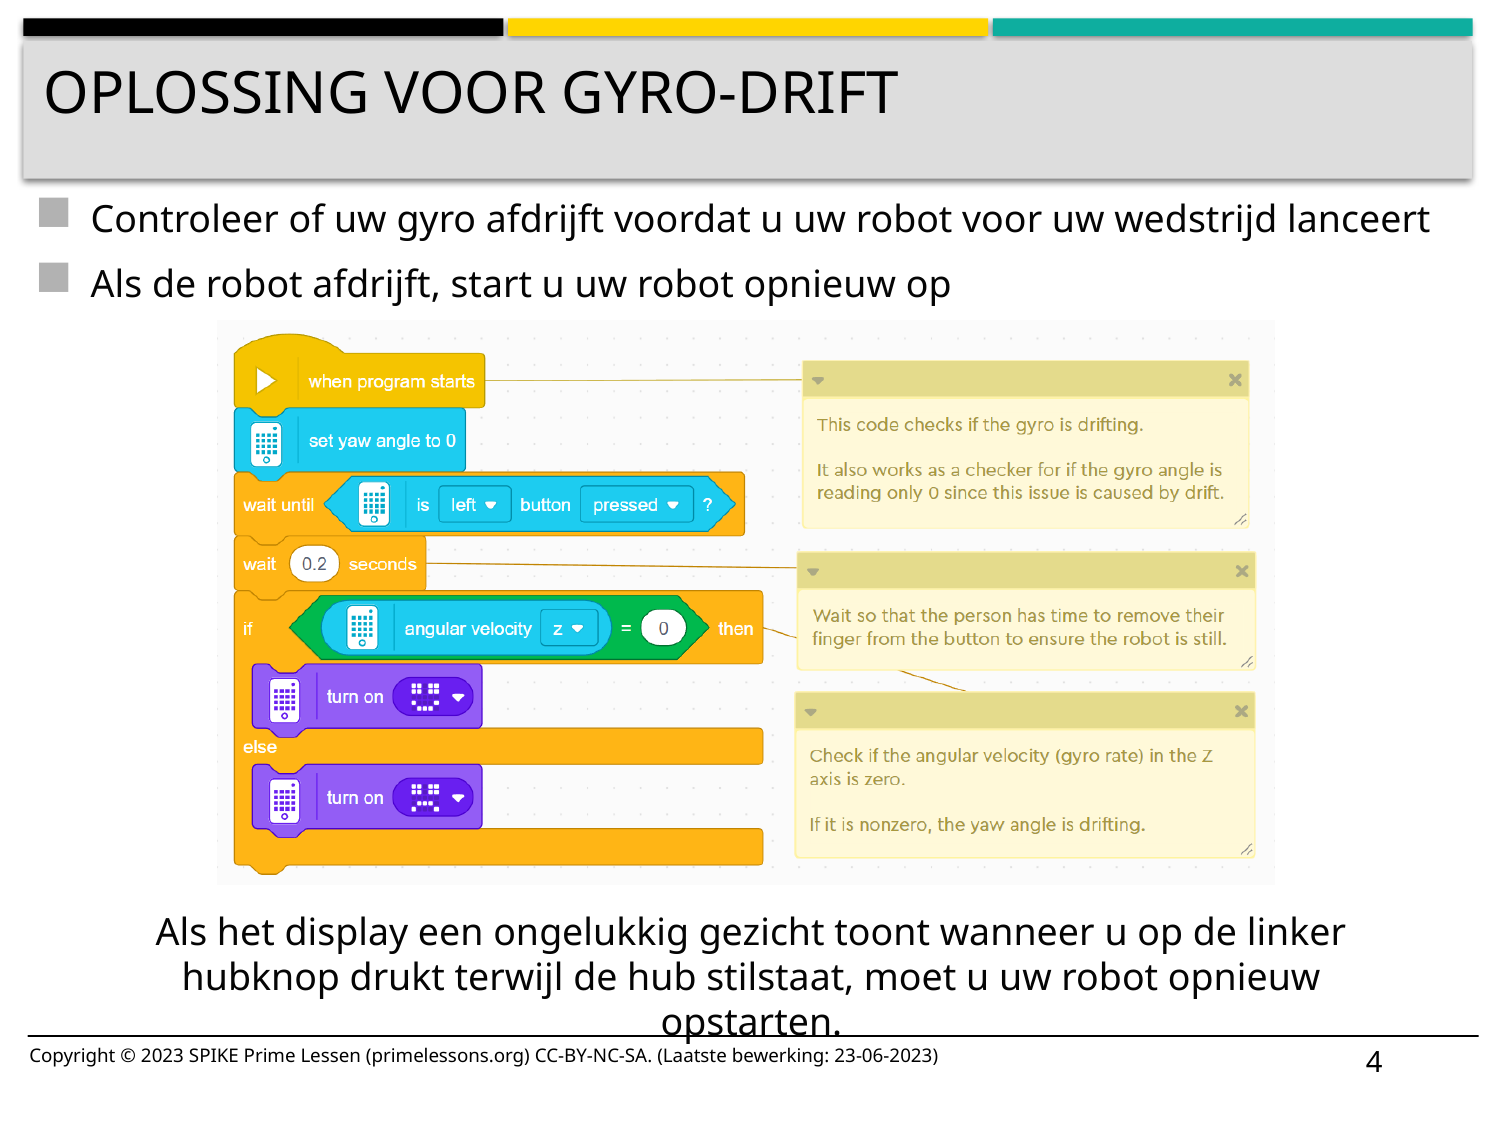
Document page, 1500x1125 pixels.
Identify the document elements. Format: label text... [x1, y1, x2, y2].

picture [217, 319, 1276, 886]
list Controleer of uw gyro afdrijft voordat u uw robot voor uw wedstrijd lanceert Als de robot afdrijft, start u uw robot opnieuw op [25, 187, 1475, 1021]
text_box Als het display een ongelukkig gezicht toont wanneer u op de linker hubknop drukt terwijl de hub stilstaat, moet u uw robot opnieuw opstarten. [88, 900, 1415, 1036]
footer Copyright © 2023 SPIKE Prime Lessen (primelessons.org) CC-BY-NC-SA. (Laatste bewerking: 23-06-2023) [14, 1036, 1500, 1097]
title OPLOSSING VOOR GYRO-DRIFT [28, 48, 1464, 172]
